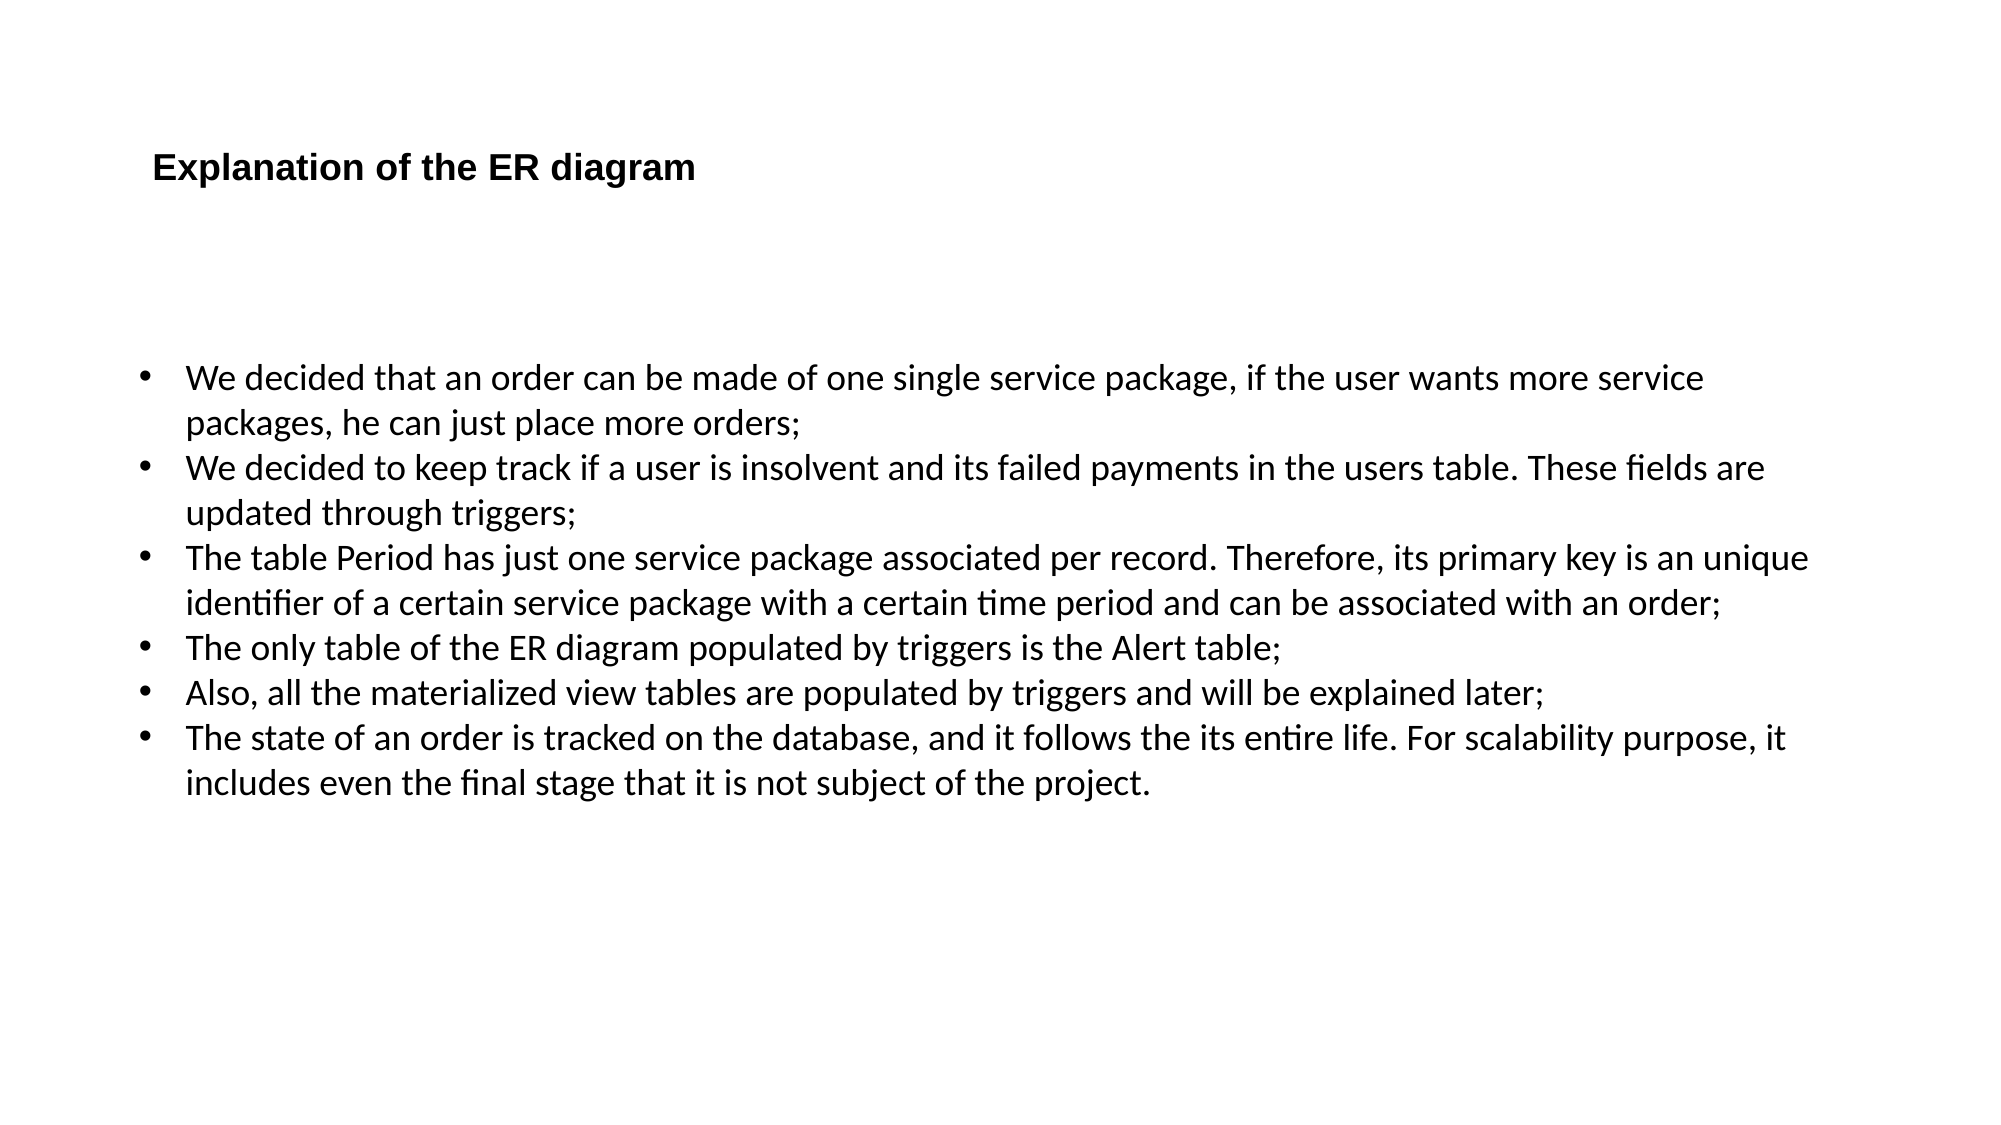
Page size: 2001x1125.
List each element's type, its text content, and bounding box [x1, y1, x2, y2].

text_box We decided that an order can be made of one single service package, if the user wants more service packages, he can just place more orders; We decided to keep track if a user is insolvent and its failed payments in the users table. These fields are updated through triggers; The table Period has just one service package associated per record. Therefore, its primary key is an unique identifier of a certain service package with a certain time period and can be associated with an order; The only table of the ER diagram populated by triggers is the Alert table; Also, all the materialized view tables are populated by triggers and will be explained later; The state of an order is tracked on the database, and it follows the its entire life. For scalability purpose, it includes even the final stage that it is not subject of the project. [123, 345, 1857, 856]
title Explanation of the ER diagram [137, 59, 1863, 278]
